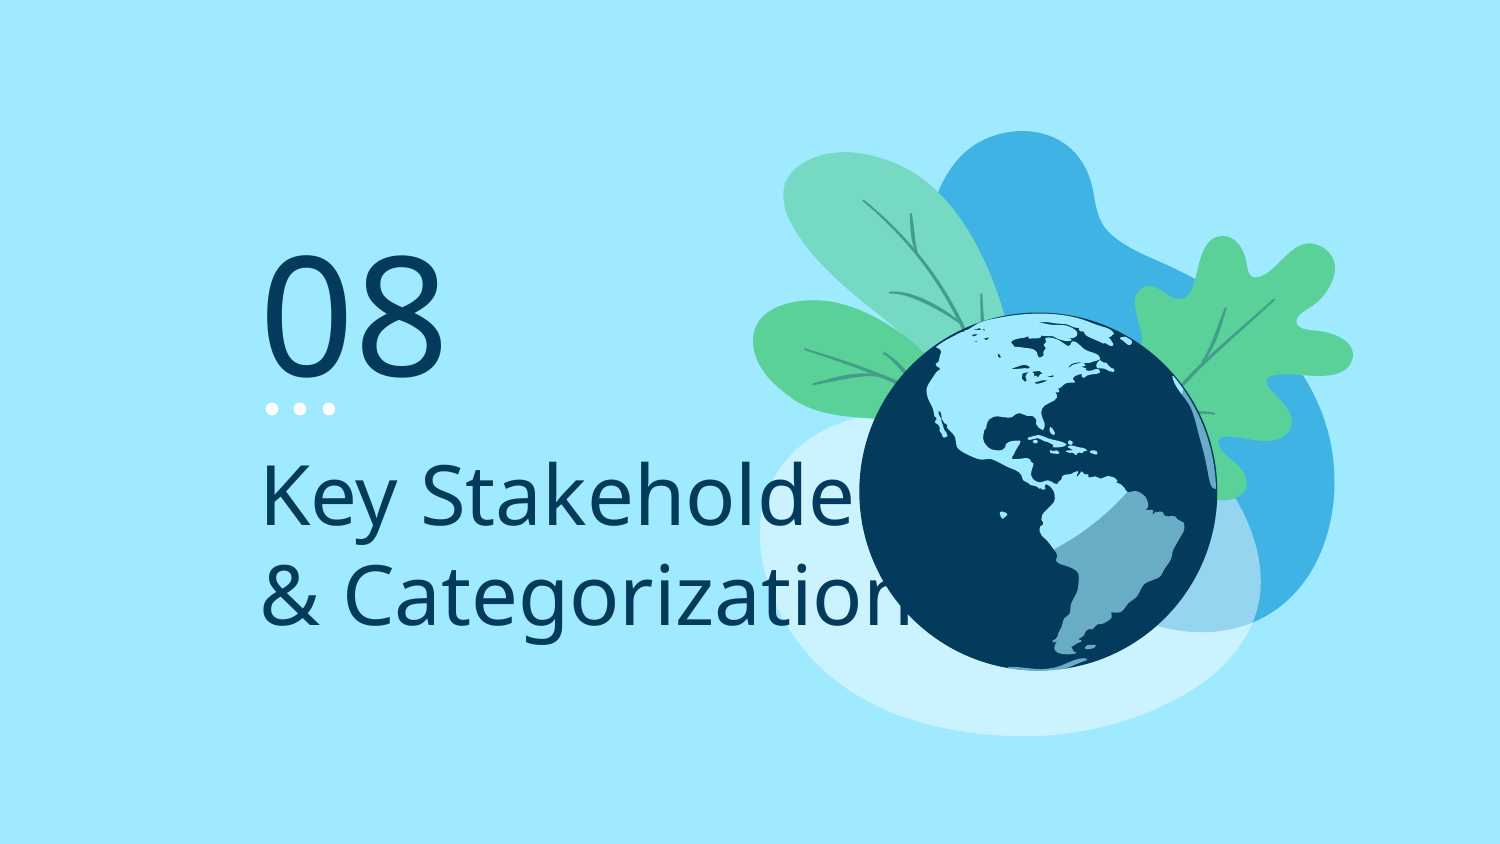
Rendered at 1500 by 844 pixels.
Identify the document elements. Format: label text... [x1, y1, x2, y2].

title Key Stakeholders & Categorization [244, 432, 746, 658]
title 08 [244, 200, 466, 425]
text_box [751, 130, 1359, 737]
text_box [263, 402, 338, 416]
